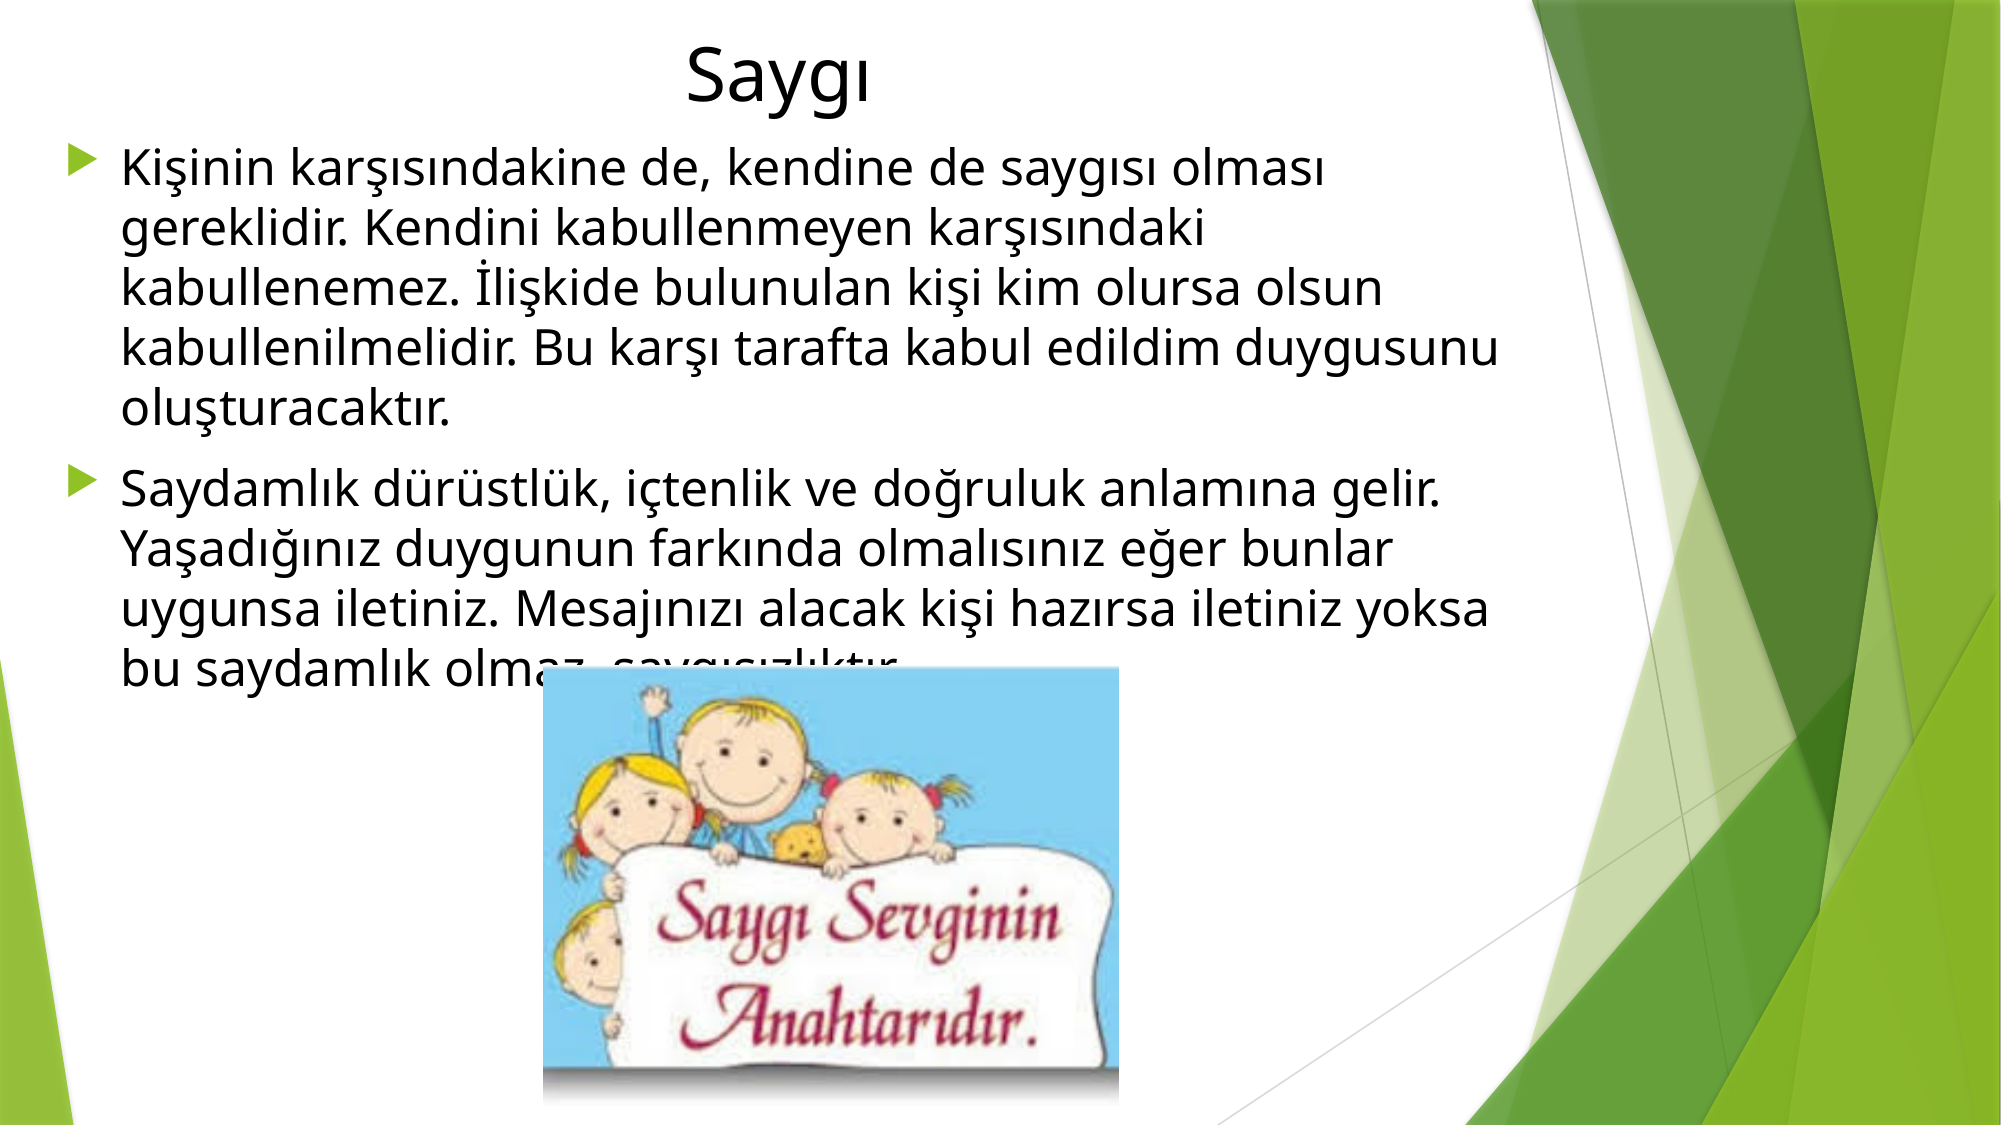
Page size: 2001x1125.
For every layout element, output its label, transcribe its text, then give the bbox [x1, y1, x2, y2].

title Saygı [74, 18, 1485, 127]
list Kişinin karşısındakine de, kendine de saygısı olması gereklidir. Kendini kabullenmeyen karşısındaki kabullenemez. İlişkide bulunulan kişi kim olursa olsun kabullenilmelidir. Bu karşı tarafta kabul edildim duygusunu oluşturacaktır. Saydamlık dürüstlük, içtenlik ve doğruluk anlamına gelir. Yaşadığınız duygunun farkında olmalısınız eğer bunlar uygunsa iletiniz. Mesajınızı alacak kişi hazırsa iletiniz yoksa bu saydamlık olmaz, saygısızlıktır [49, 127, 1572, 967]
picture [542, 664, 1120, 1107]
